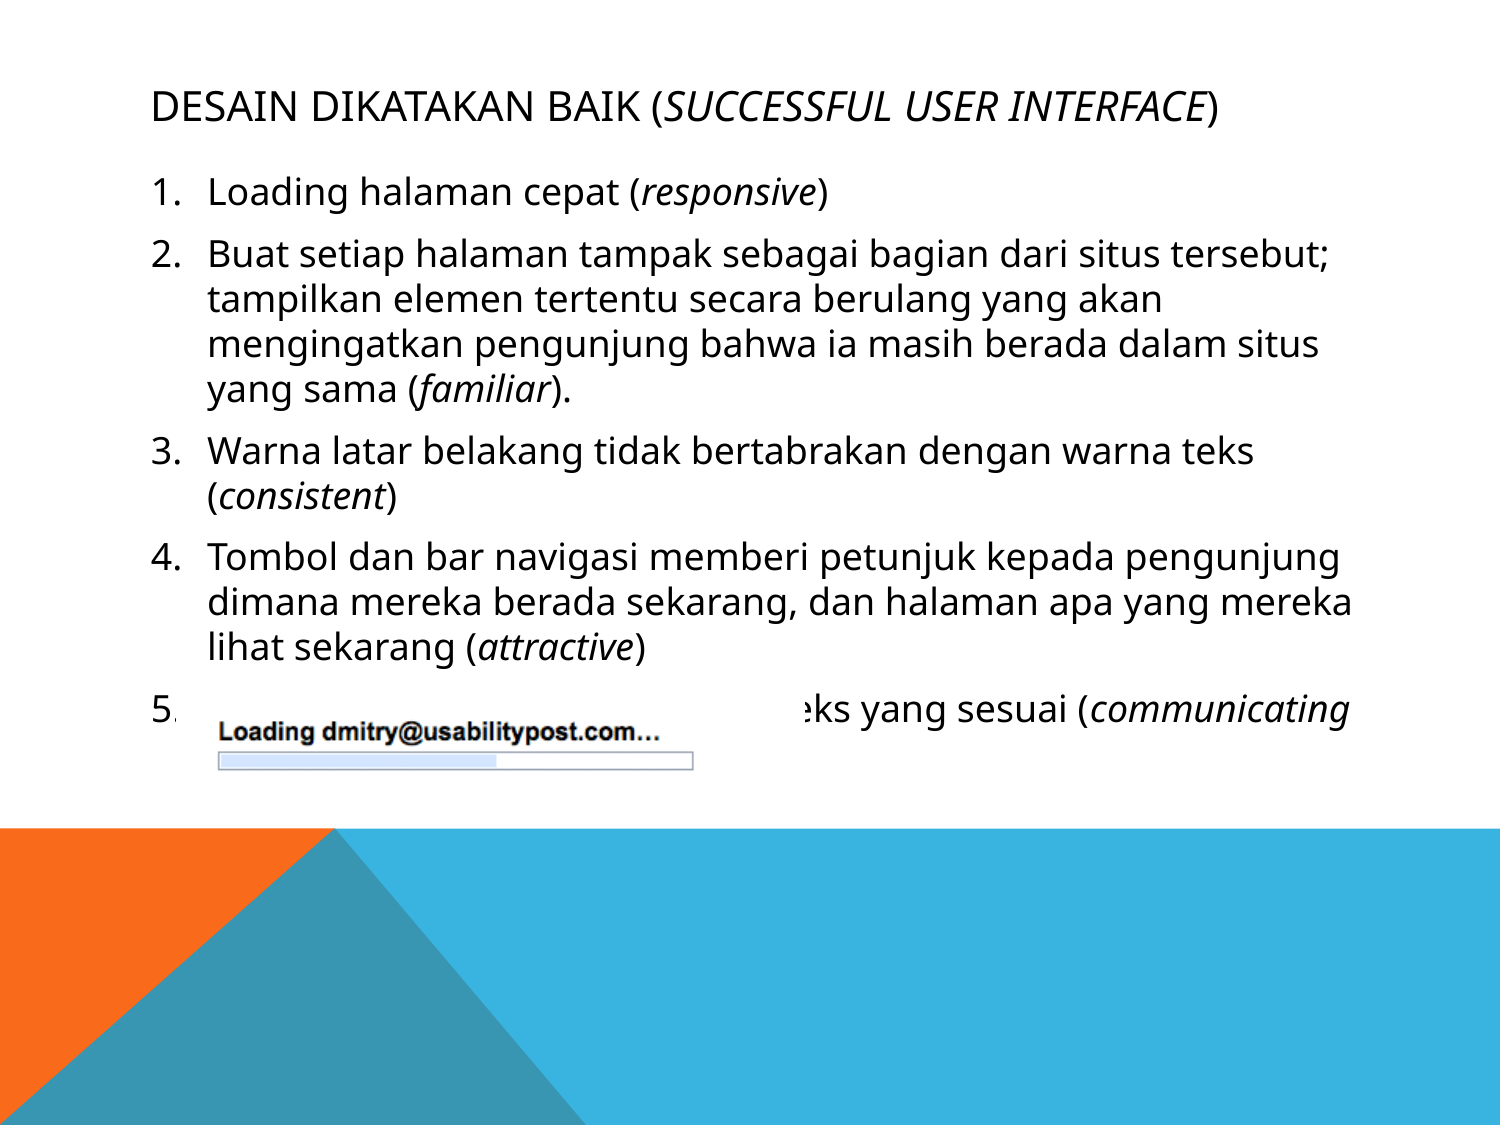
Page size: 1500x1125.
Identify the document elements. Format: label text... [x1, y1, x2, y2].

picture [176, 690, 806, 777]
title desain dikatakan baik (successful User interface) [135, 60, 1369, 150]
list Loading halaman cepat (responsive) Buat setiap halaman tampak sebagai bagian dari situs tersebut; tampilkan elemen tertentu secara berulang yang akan mengingatkan pengunjung bahwa ia masih berada dalam situs yang sama (familiar). Warna latar belakang tidak bertabrakan dengan warna teks (consistent) Tombol dan bar navigasi memberi petunjuk kepada pengunjung dimana mereka berada sekarang, dan halaman apa yang mereka lihat sekarang (attractive) Setiap link gambar memiliki link teks yang sesuai (communicating meaning and function) [135, 160, 1370, 749]
